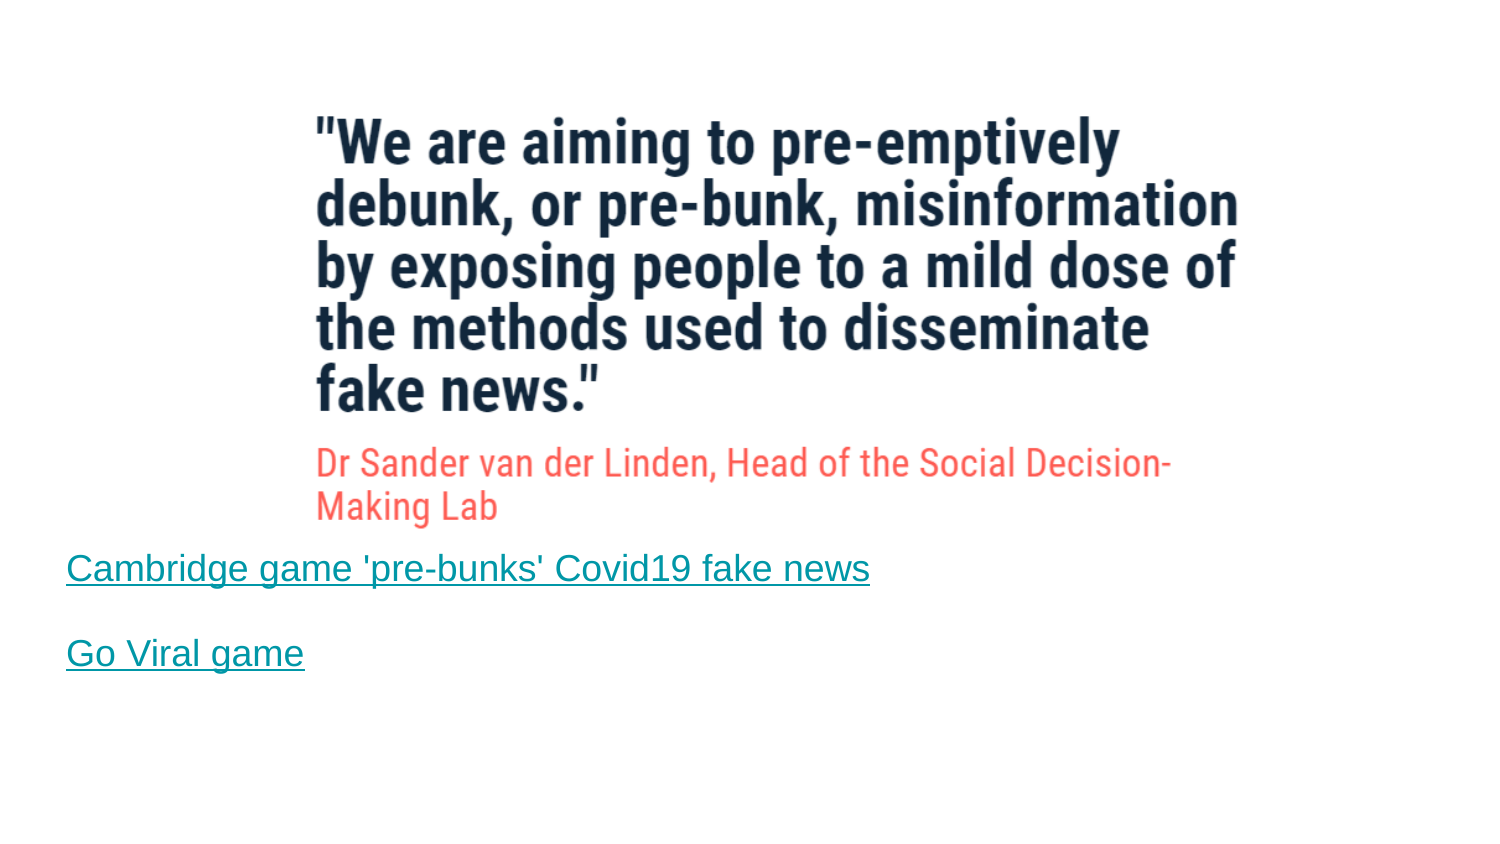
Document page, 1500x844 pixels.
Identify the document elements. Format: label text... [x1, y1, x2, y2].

picture [274, 83, 1276, 542]
list Cambridge game 'pre-bunks' Covid19 fake news Go Viral game [51, 189, 1449, 750]
